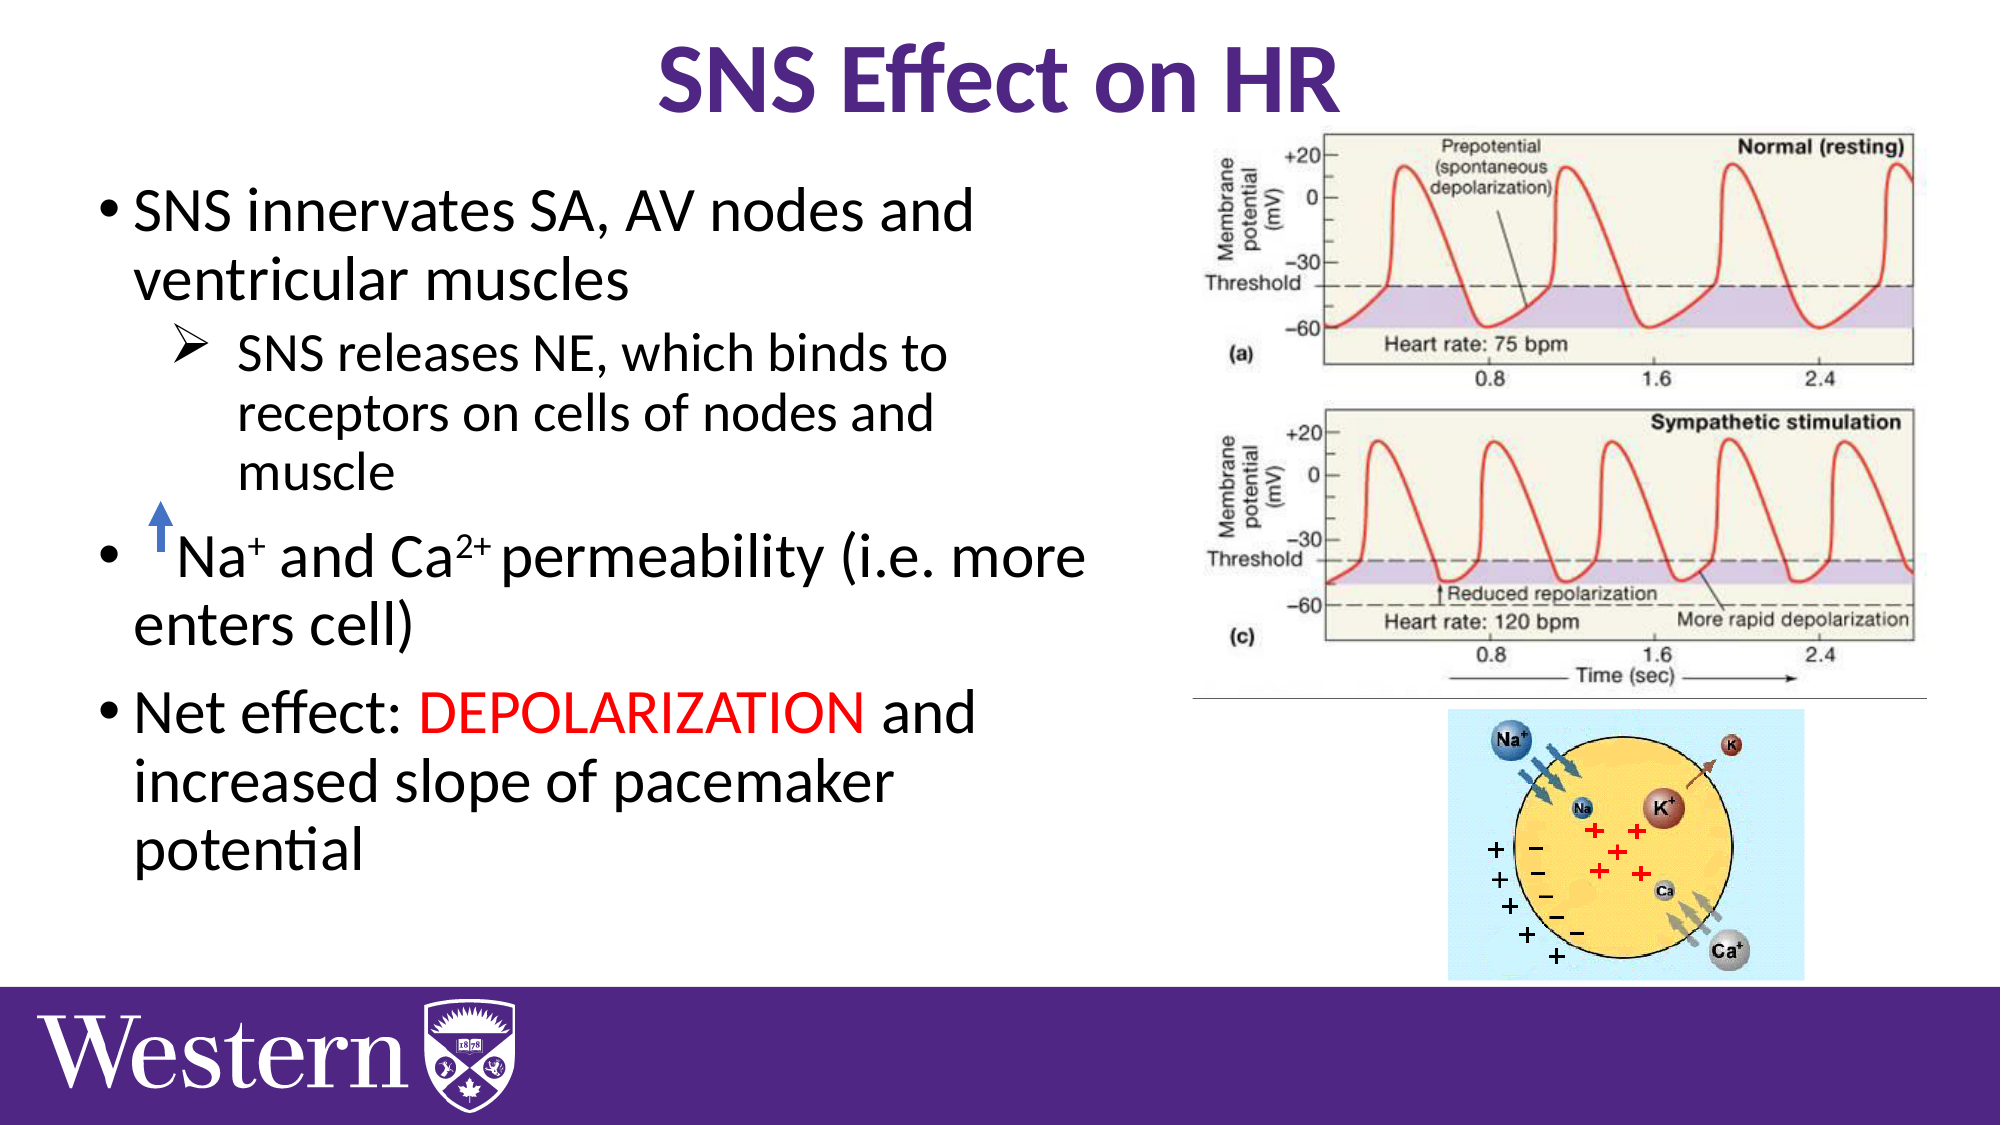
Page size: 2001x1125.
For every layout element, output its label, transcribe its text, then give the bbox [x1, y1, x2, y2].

text_box [0, 986, 2000, 1125]
picture [1448, 709, 1805, 981]
title SNS Effect on HR [137, 11, 1863, 149]
picture [1192, 400, 1927, 699]
picture [37, 999, 515, 1113]
picture [1190, 125, 1927, 389]
list SNS innervates SA, AV nodes and ventricular muscles SNS releases NE, which binds to receptors on cells of nodes and muscle Na+ and Ca2+ permeability (i.e. more enters cell) Net effect: DEPOLARIZATION and increased slope of pacemaker potential [83, 169, 1106, 894]
